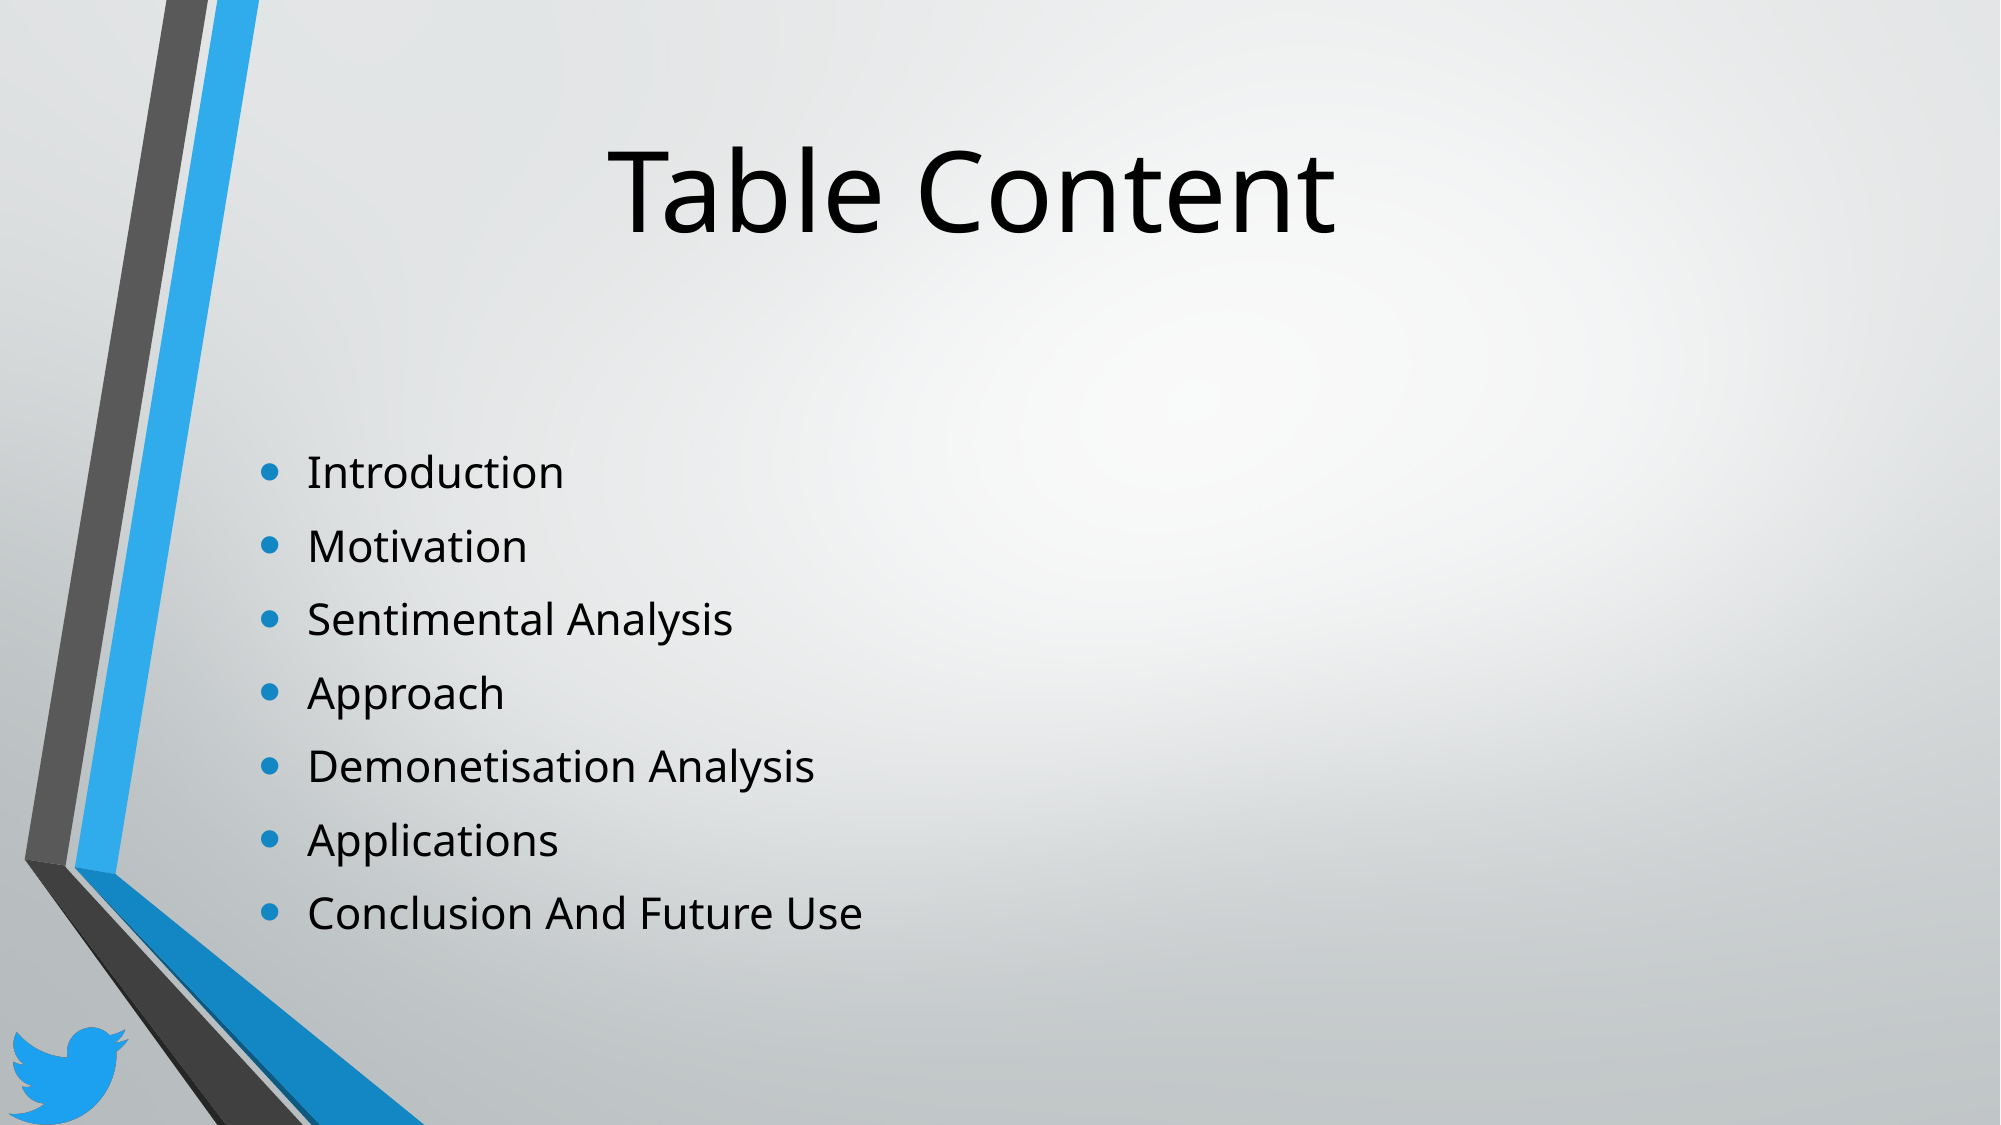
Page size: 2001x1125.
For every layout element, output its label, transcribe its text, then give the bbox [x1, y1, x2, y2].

list Introduction Motivation Sentimental Analysis Approach Demonetisation Analysis Applications Conclusion And Future Use [243, 437, 1887, 950]
text_box Table Content [592, 112, 1353, 263]
picture [8, 1027, 129, 1125]
